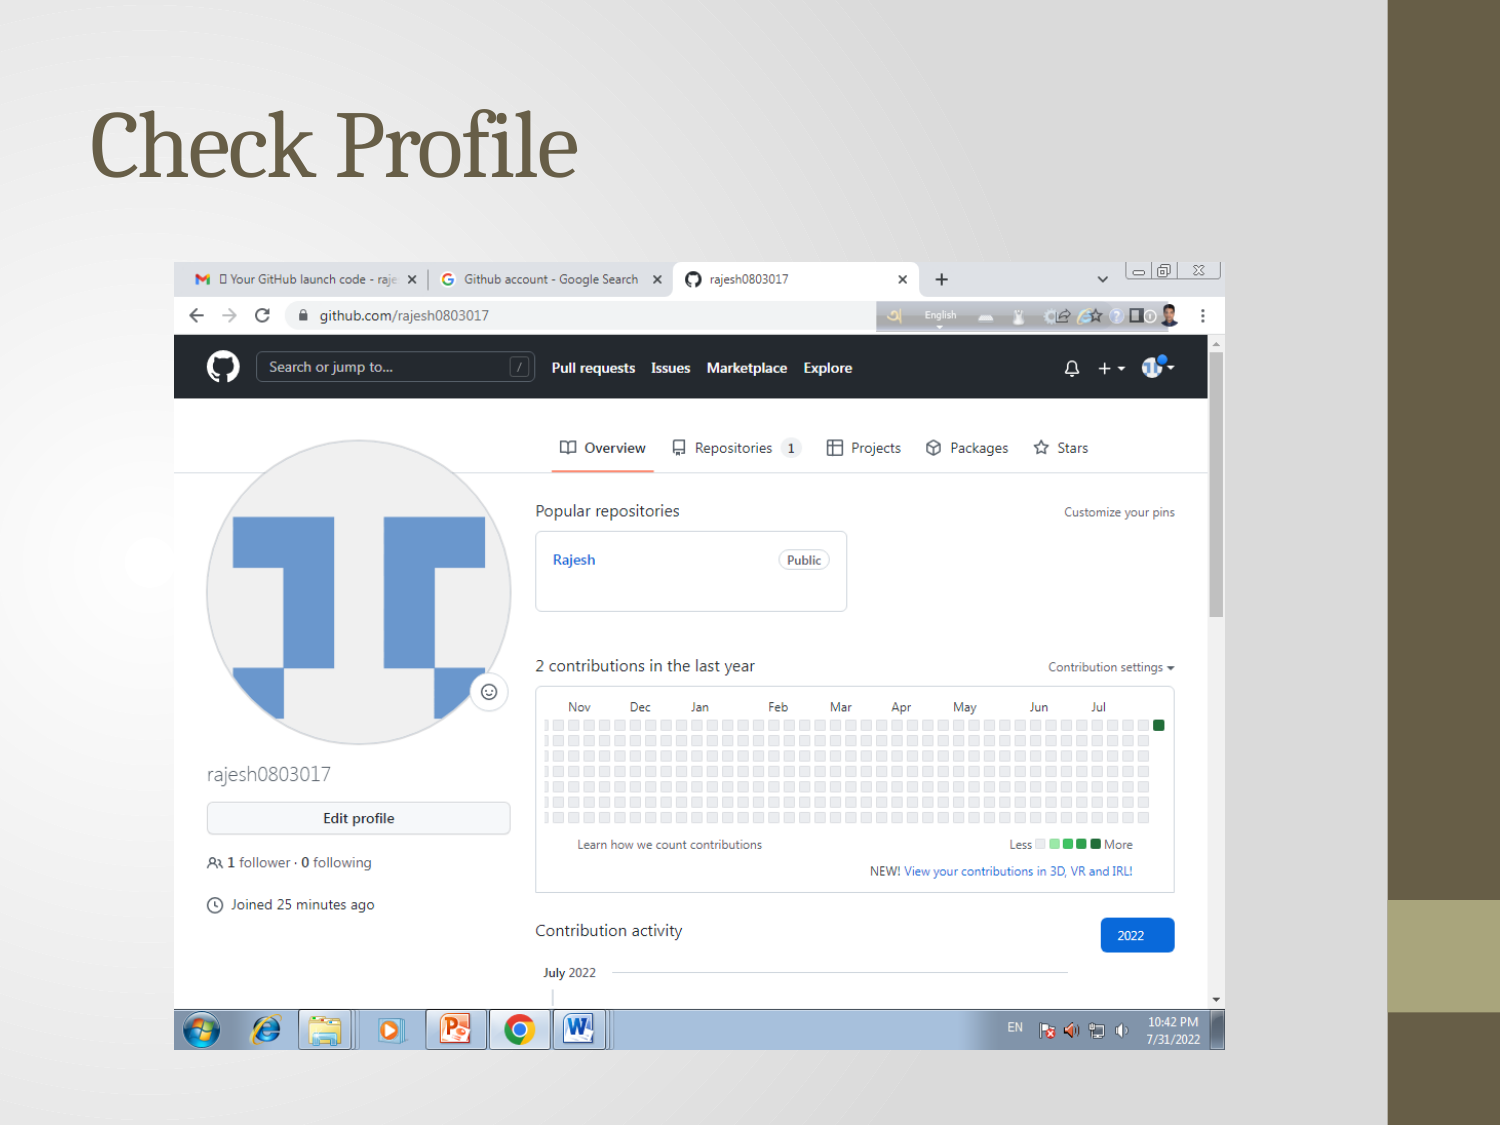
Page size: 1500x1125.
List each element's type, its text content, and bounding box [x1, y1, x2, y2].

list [174, 261, 1226, 1051]
title Check Profile [75, 45, 1325, 233]
